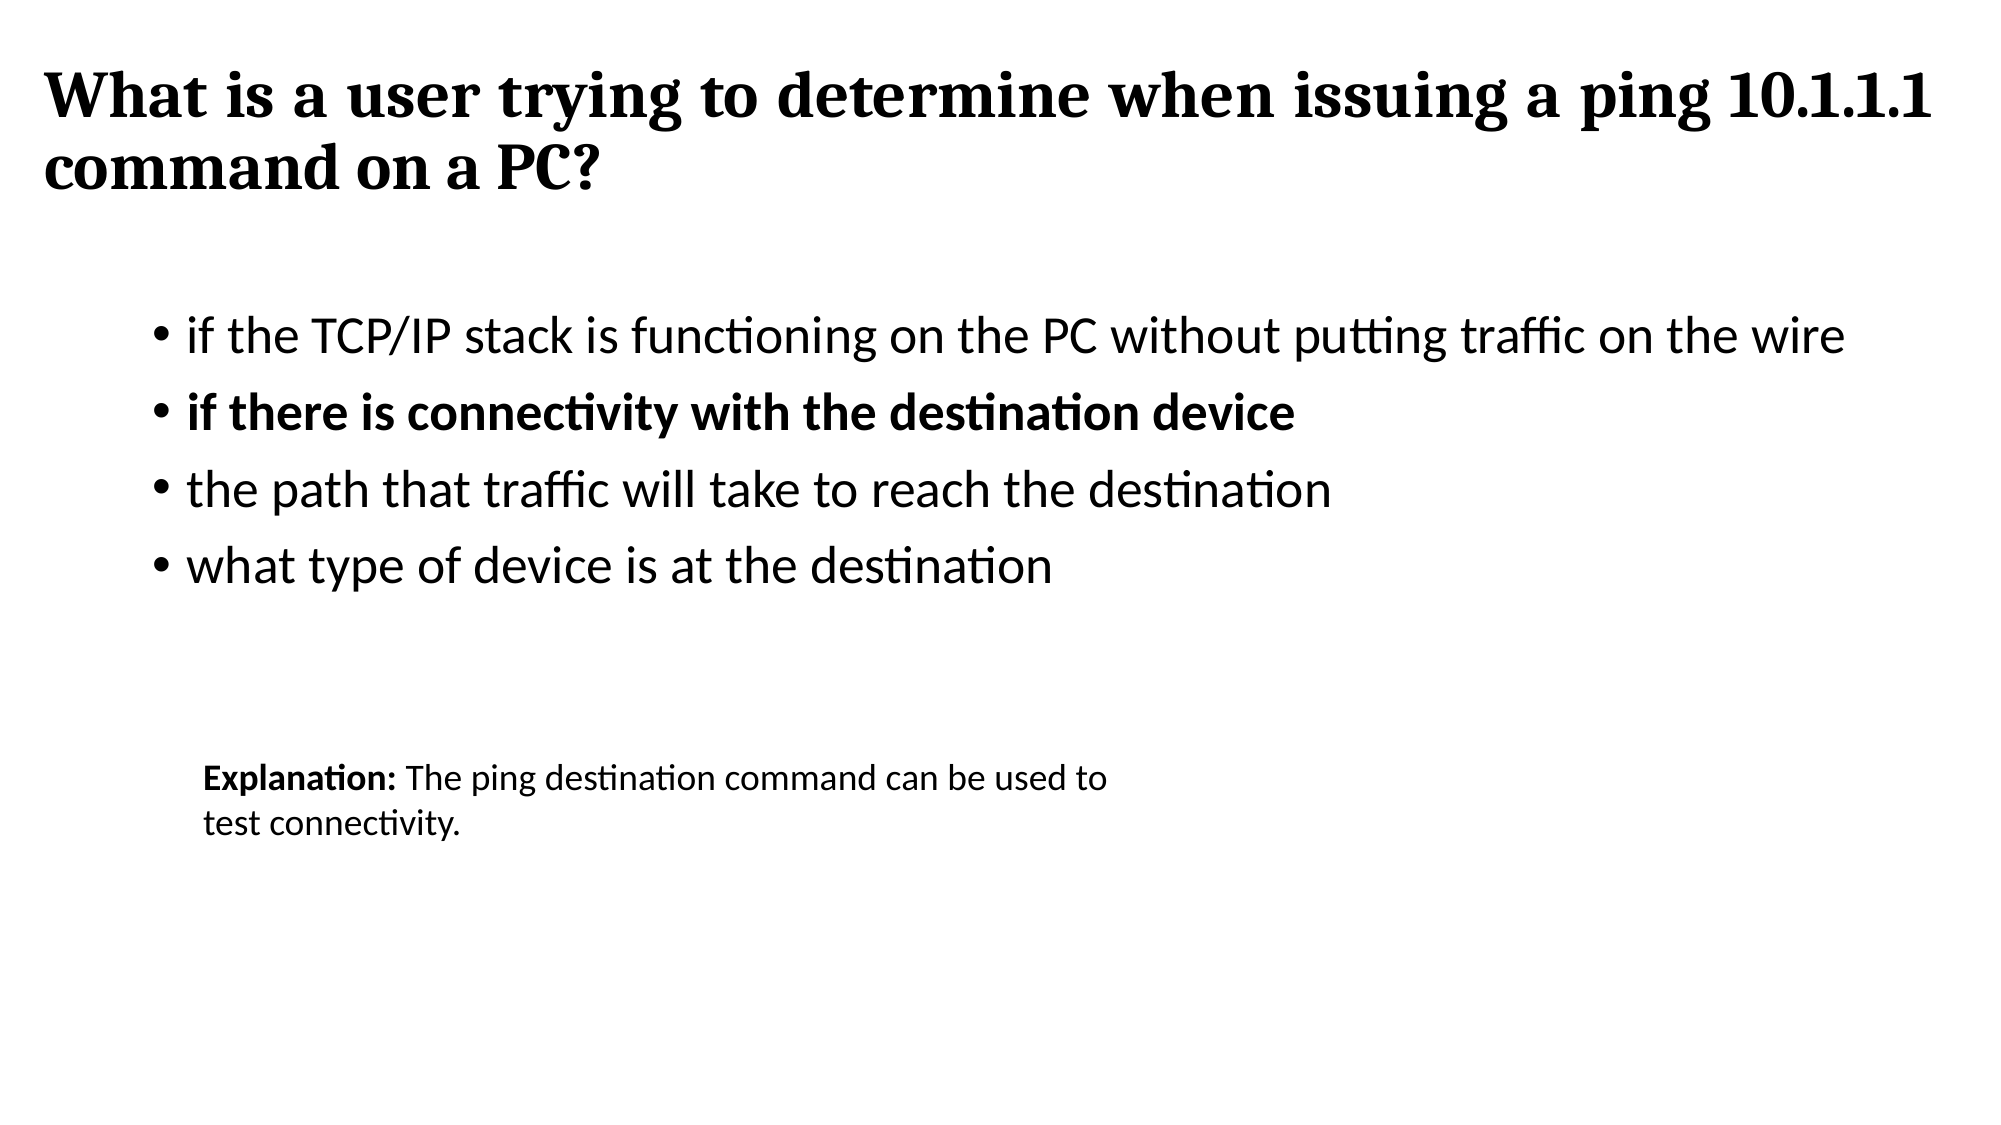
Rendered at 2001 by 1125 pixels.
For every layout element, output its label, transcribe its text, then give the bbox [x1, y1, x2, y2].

list if the TCP/IP stack is functioning on the PC without putting traffic on the wire if there is connectivity with the destination device the path that traffic will take to reach the destination what type of device is at the destination [137, 299, 1863, 663]
title What is a user trying to determine when issuing a ping 10.1.1.1 command on a PC? [29, 22, 1950, 241]
text_box Explanation: The ping destination command can be used to test connectivity. [188, 745, 1189, 851]
